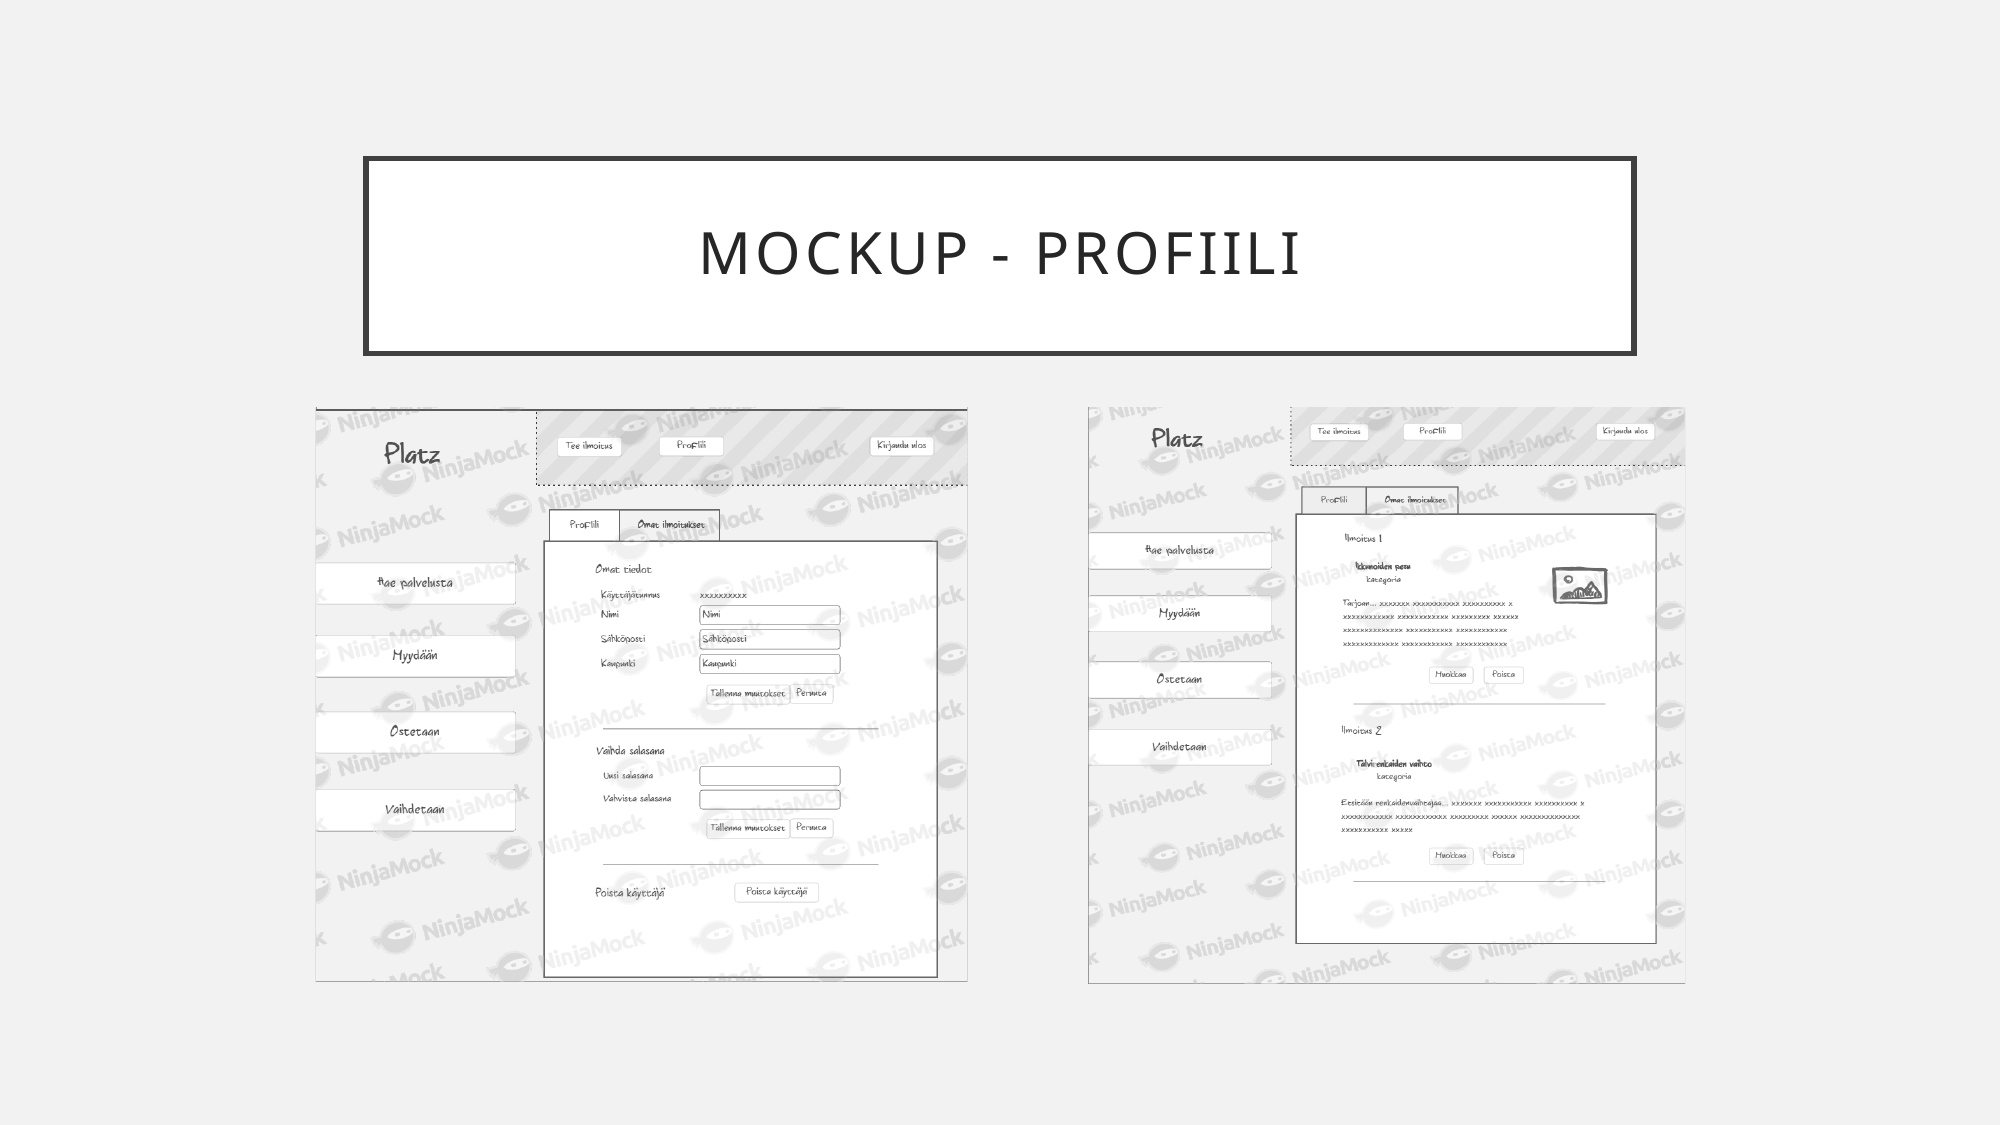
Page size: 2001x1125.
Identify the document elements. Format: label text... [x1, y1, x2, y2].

title Mockup - profiili [363, 156, 1637, 356]
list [315, 407, 968, 982]
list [1088, 407, 1686, 984]
